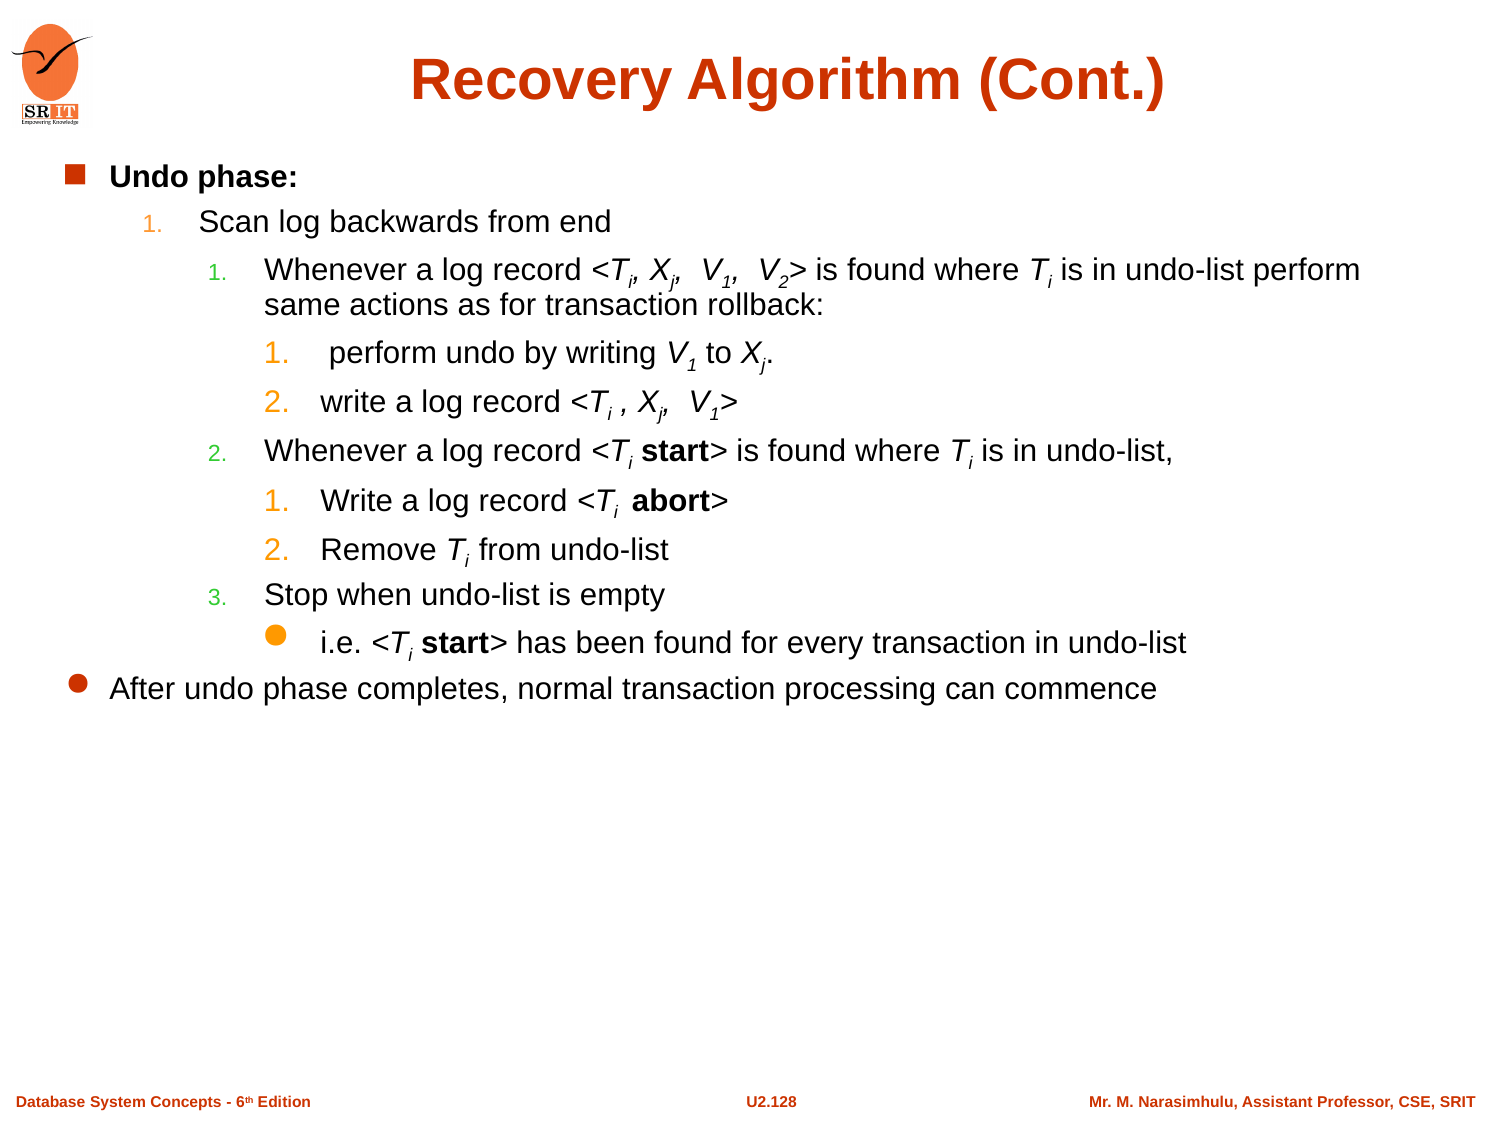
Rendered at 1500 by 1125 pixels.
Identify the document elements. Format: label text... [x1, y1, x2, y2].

list Undo phase: Scan log backwards from end Whenever a log record <Ti, Xj, V1, V2> is found where Ti is in undo-list perform same actions as for transaction rollback: perform undo by writing V1 to Xj. write a log record <Ti , Xj, V1> Whenever a log record <Ti start> is found where Ti is in undo-list, Write a log record <Ti abort> Remove Ti from undo-list Stop when undo-list is empty i.e. <Ti start> has been found for every transaction in undo-list After undo phase completes, normal transaction processing can commence [52, 153, 1407, 1016]
title Recovery Algorithm (Cont.) [125, 18, 1452, 120]
picture [11, 19, 93, 128]
